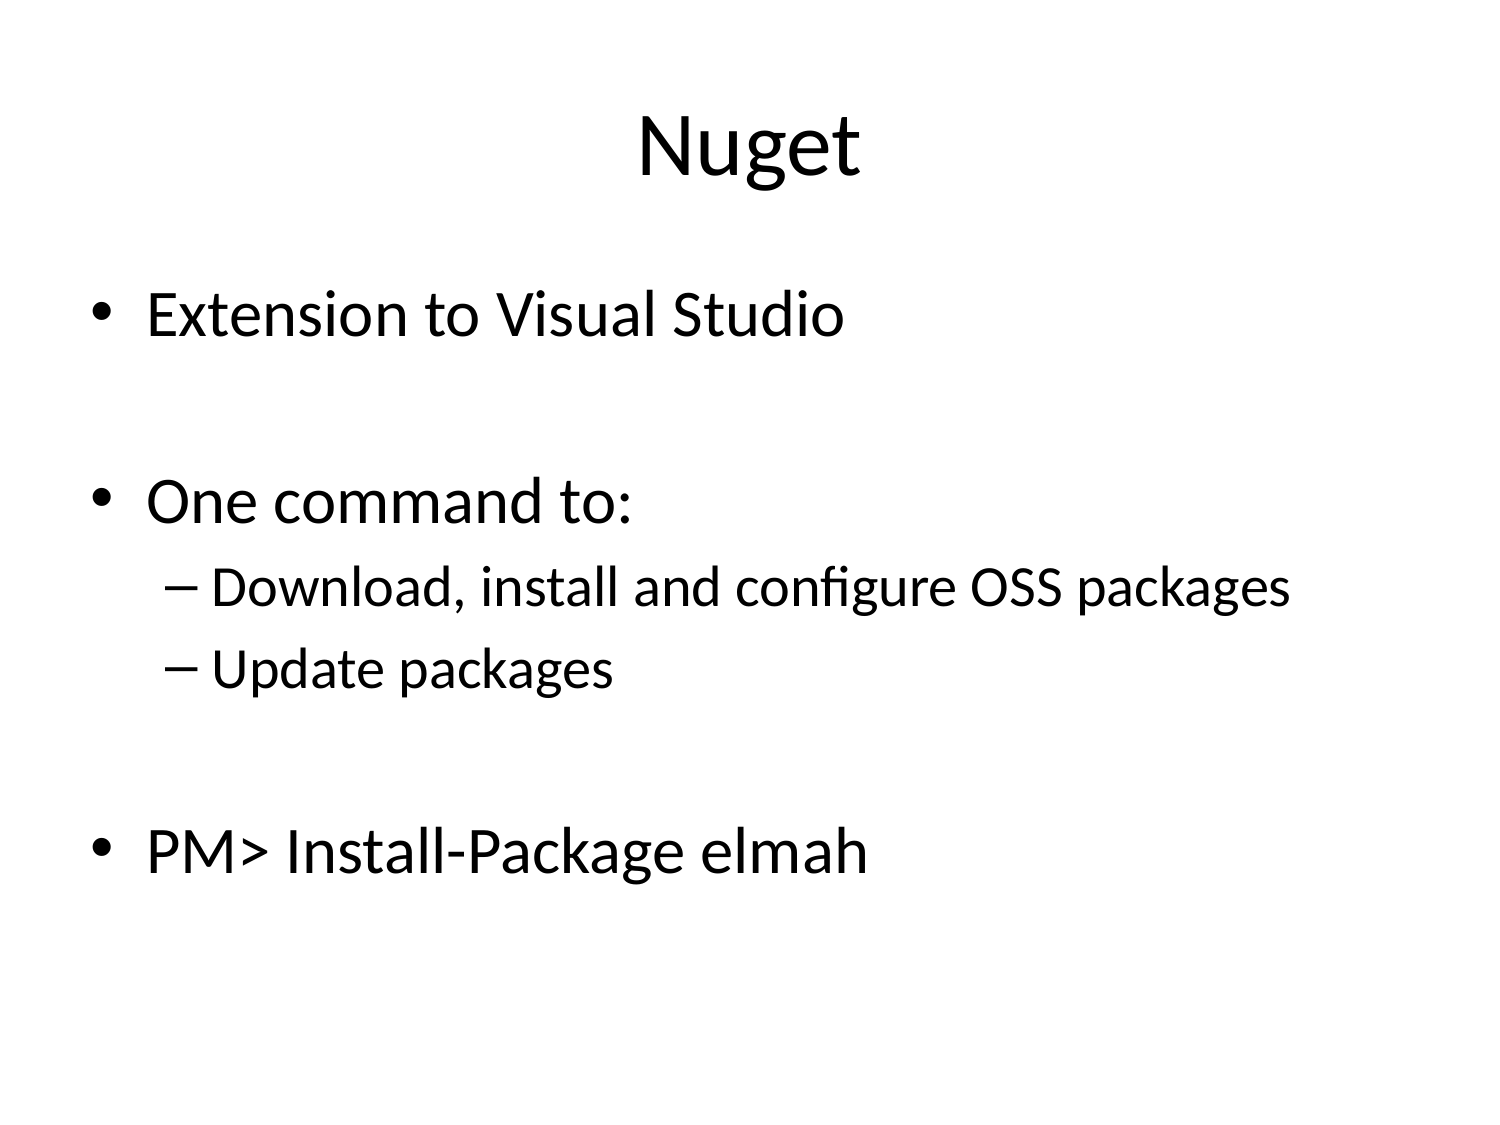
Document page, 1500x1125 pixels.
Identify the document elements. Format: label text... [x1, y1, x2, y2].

title Nuget [75, 45, 1425, 233]
list Extension to Visual Studio One command to: Download, install and configure OSS packages Update packages PM> Install-Package elmah [75, 262, 1425, 1005]
